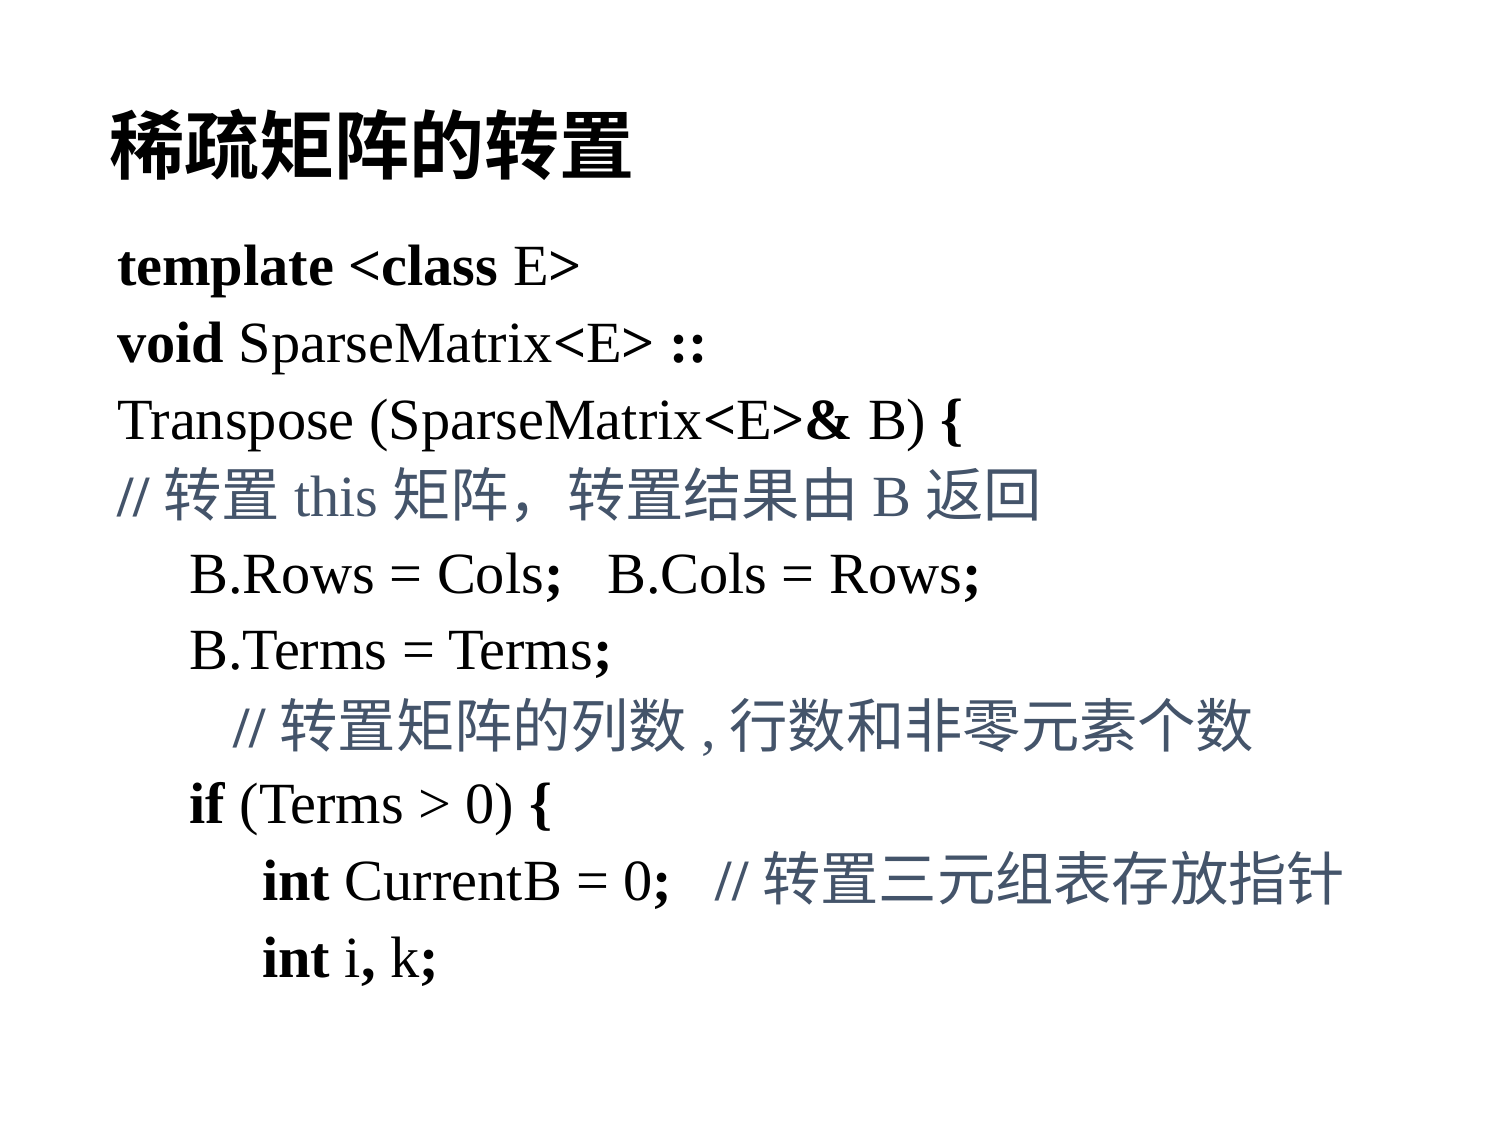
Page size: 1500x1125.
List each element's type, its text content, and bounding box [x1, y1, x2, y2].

title 稀疏矩阵的转置 [94, 77, 1445, 222]
list template <class E> void SparseMatrix<E> :: Transpose (SparseMatrix<E>& B) { //转置this矩阵，转置结果由B返回 B.Rows = Cols; B.Cols = Rows; B.Terms = Terms; //转置矩阵的列数,行数和非零元素个数 if (Terms > 0) { int CurrentB = 0; //转置三元组表存放指针 int i, k; [102, 212, 1453, 1040]
